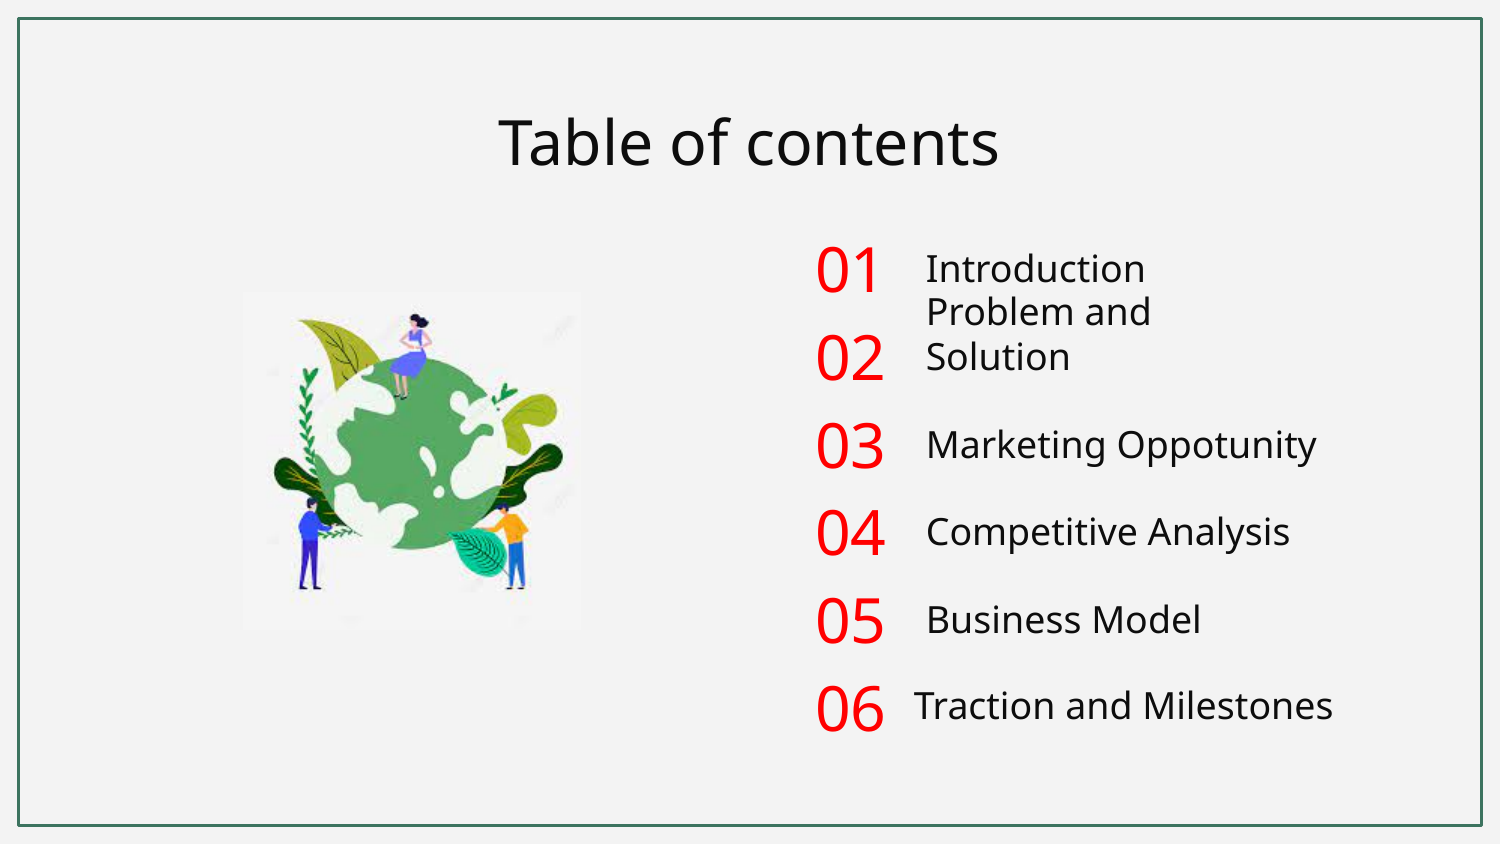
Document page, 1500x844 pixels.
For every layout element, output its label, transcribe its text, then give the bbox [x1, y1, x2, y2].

subtitle Marketing Oppotunity [910, 405, 1382, 481]
subtitle Business Model [910, 580, 1290, 656]
title 01 [790, 230, 910, 306]
title 05 [790, 580, 910, 656]
title Table of contents [118, 87, 1382, 182]
title 06 [790, 668, 911, 744]
subtitle Competitive Analysis [910, 493, 1358, 569]
subtitle Introduction [910, 230, 1290, 306]
title 04 [790, 493, 910, 569]
subtitle Problem and Solution [910, 318, 1319, 393]
subtitle Traction and Milestones [898, 667, 1370, 743]
title 03 [790, 405, 910, 481]
picture [243, 292, 581, 630]
title 02 [790, 318, 910, 393]
